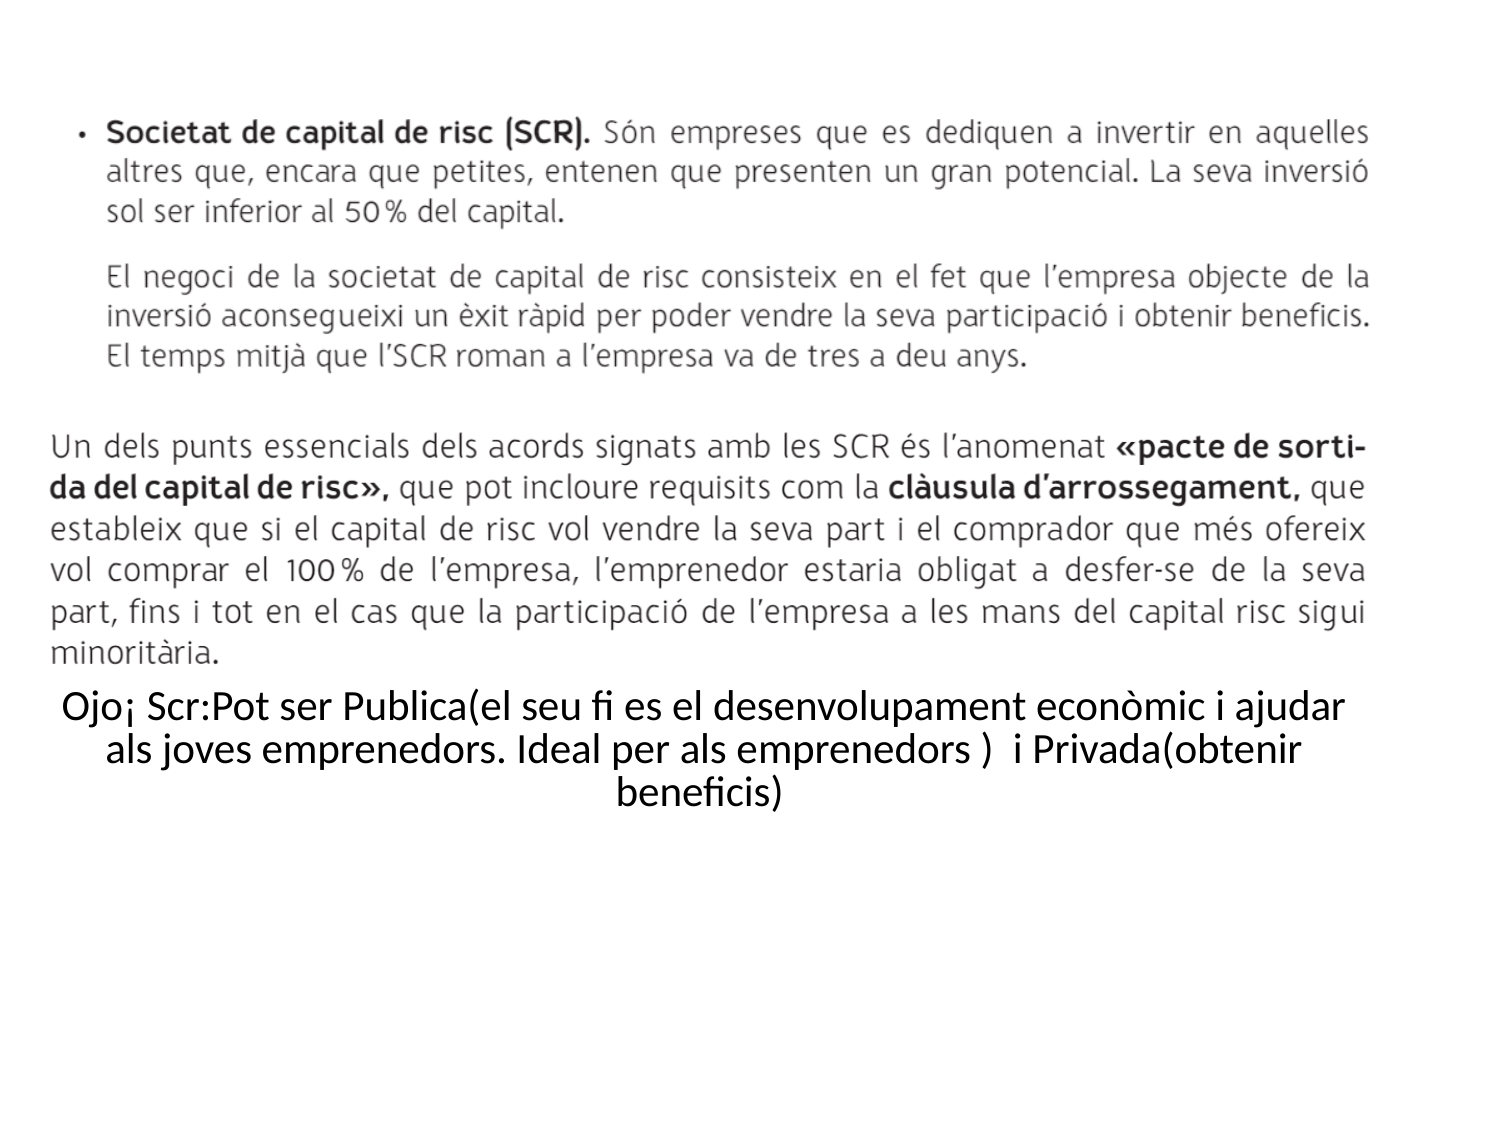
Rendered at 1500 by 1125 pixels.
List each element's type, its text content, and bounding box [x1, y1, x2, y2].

text_box Ojo¡ Scr:Pot ser Publica(el seu fi es el desenvolupament econòmic i ajudar als joves emprenedors. Ideal per als emprenedors ) i Privada(obtenir beneficis) [29, 680, 1380, 868]
picture [76, 113, 1389, 383]
picture [40, 420, 1377, 668]
